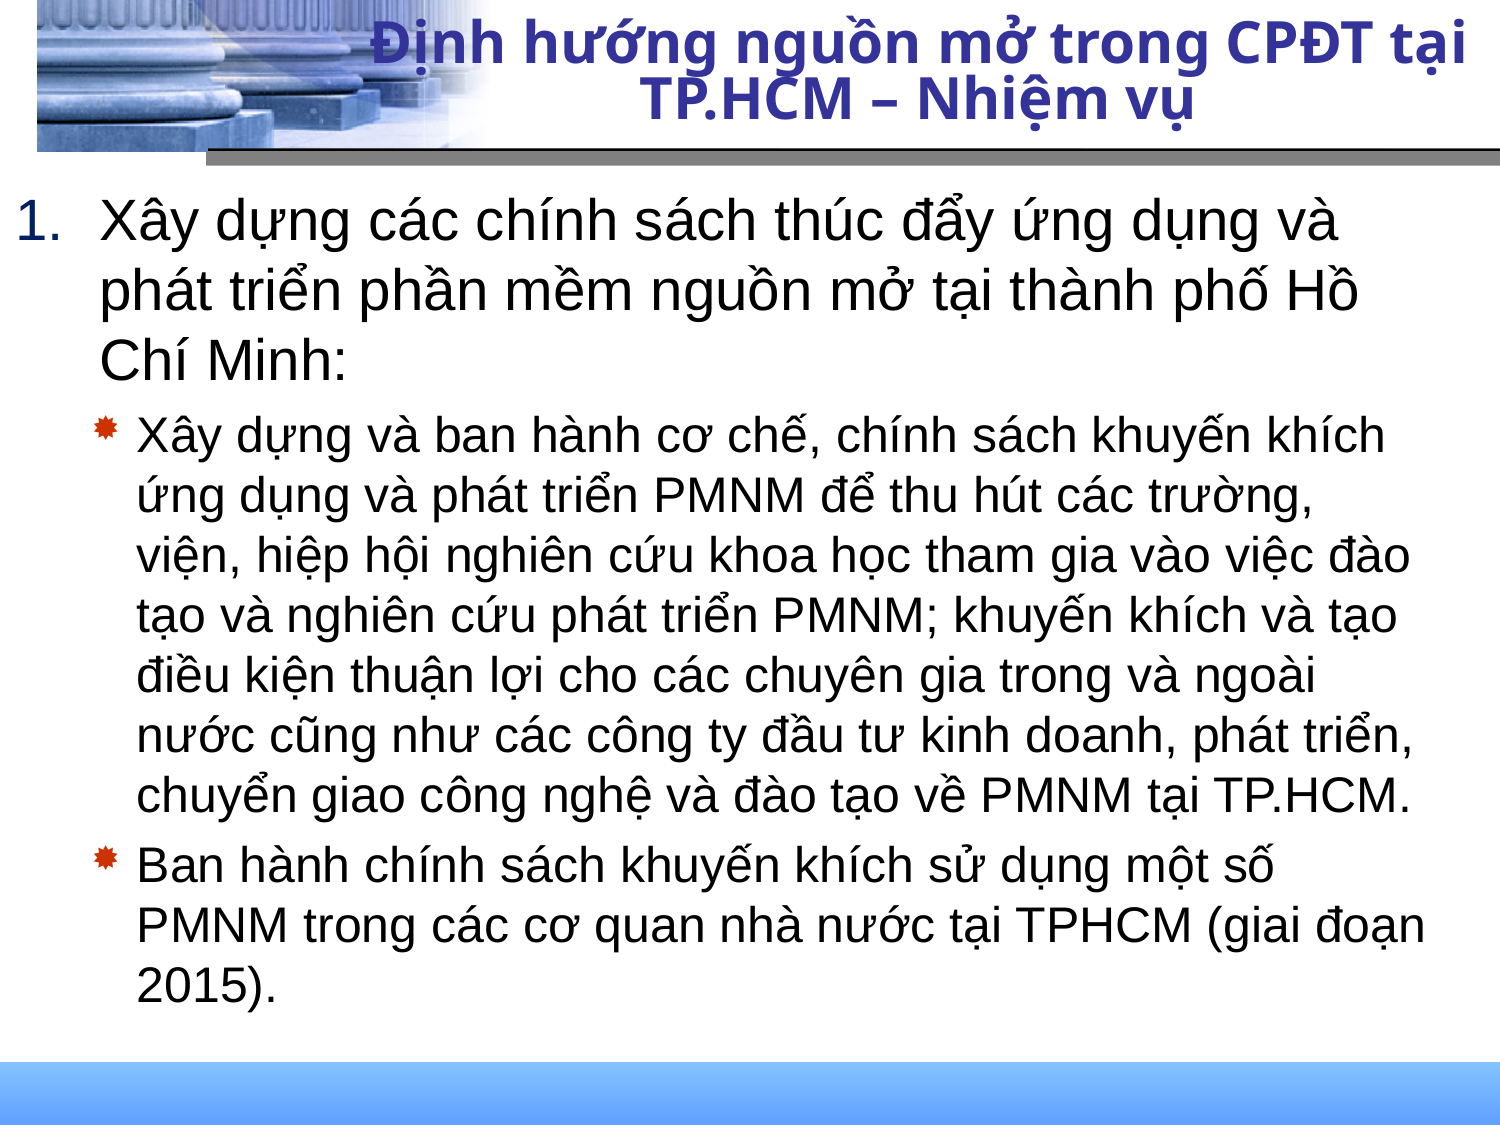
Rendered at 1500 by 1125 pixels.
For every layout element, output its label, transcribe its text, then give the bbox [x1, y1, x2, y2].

list Xây dựng các chính sách thúc đẩy ứng dụng và phát triển phần mềm nguồn mở tại thành phố Hồ Chí Minh: Xây dựng và ban hành cơ chế, chính sách khuyến khích ứng dụng và phát triển PMNM để thu hút các trường, viện, hiệp hội nghiên cứu khoa học tham gia vào việc đào tạo và nghiên cứu phát triển PMNM; khuyến khích và tạo điều kiện thuận lợi cho các chuyên gia trong và ngoài nước cũng như các công ty đầu tư kinh doanh, phát triển, chuyển giao công nghệ và đào tạo về PMNM tại TP.HCM. Ban hành chính sách khuyến khích sử dụng một số PMNM trong các cơ quan nhà nước tại TPHCM (giai đoạn 2015). [0, 174, 1451, 1051]
title Định hướng nguồn mở trong CPĐT tại TP.HCM – Nhiệm vụ [337, 0, 1500, 151]
picture [37, 0, 337, 152]
